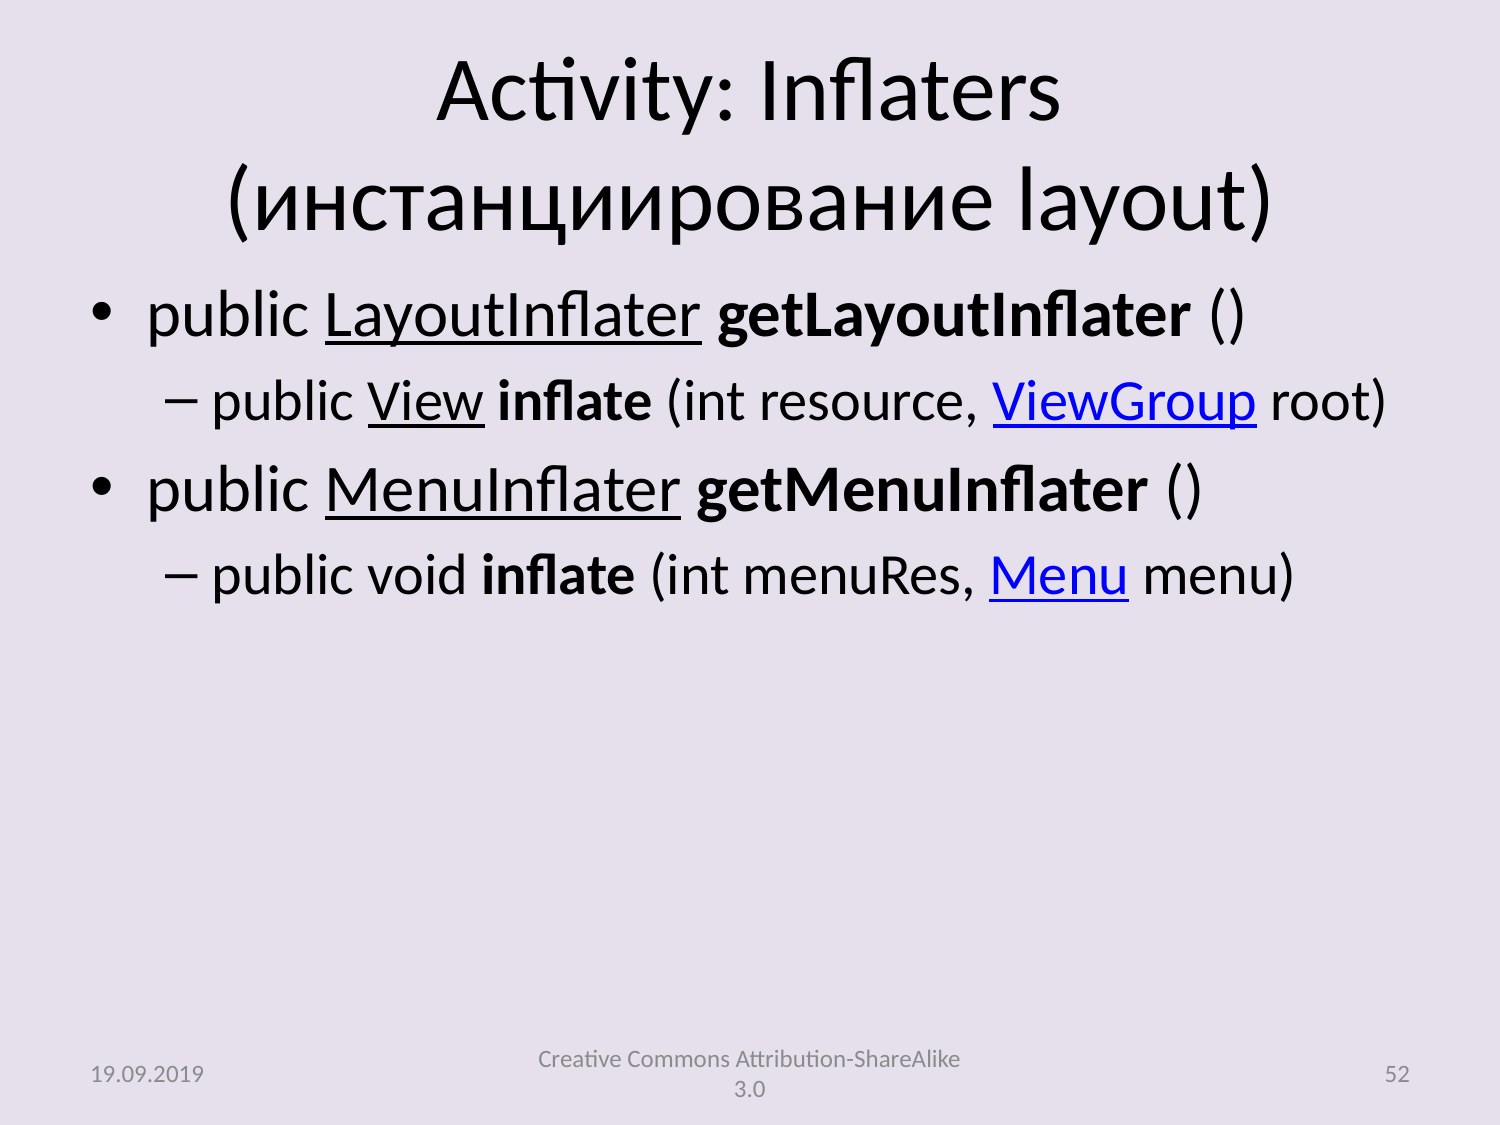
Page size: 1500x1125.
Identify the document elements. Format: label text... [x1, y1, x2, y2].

title Activity: Inflaters (инстанциирование layout) [74, 44, 1426, 233]
list public LayoutInflater getLayoutInflater () public View inflate (int resource, ViewGroup root) public MenuInflater getMenuInflater () public void inflate (int menuRes, Menu menu) [74, 262, 1426, 1006]
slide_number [75, 1042, 425, 1103]
slide_number 52 [1074, 1042, 1425, 1103]
footer Creative Commons Attribution-ShareAlike 3.0 [512, 1042, 988, 1103]
